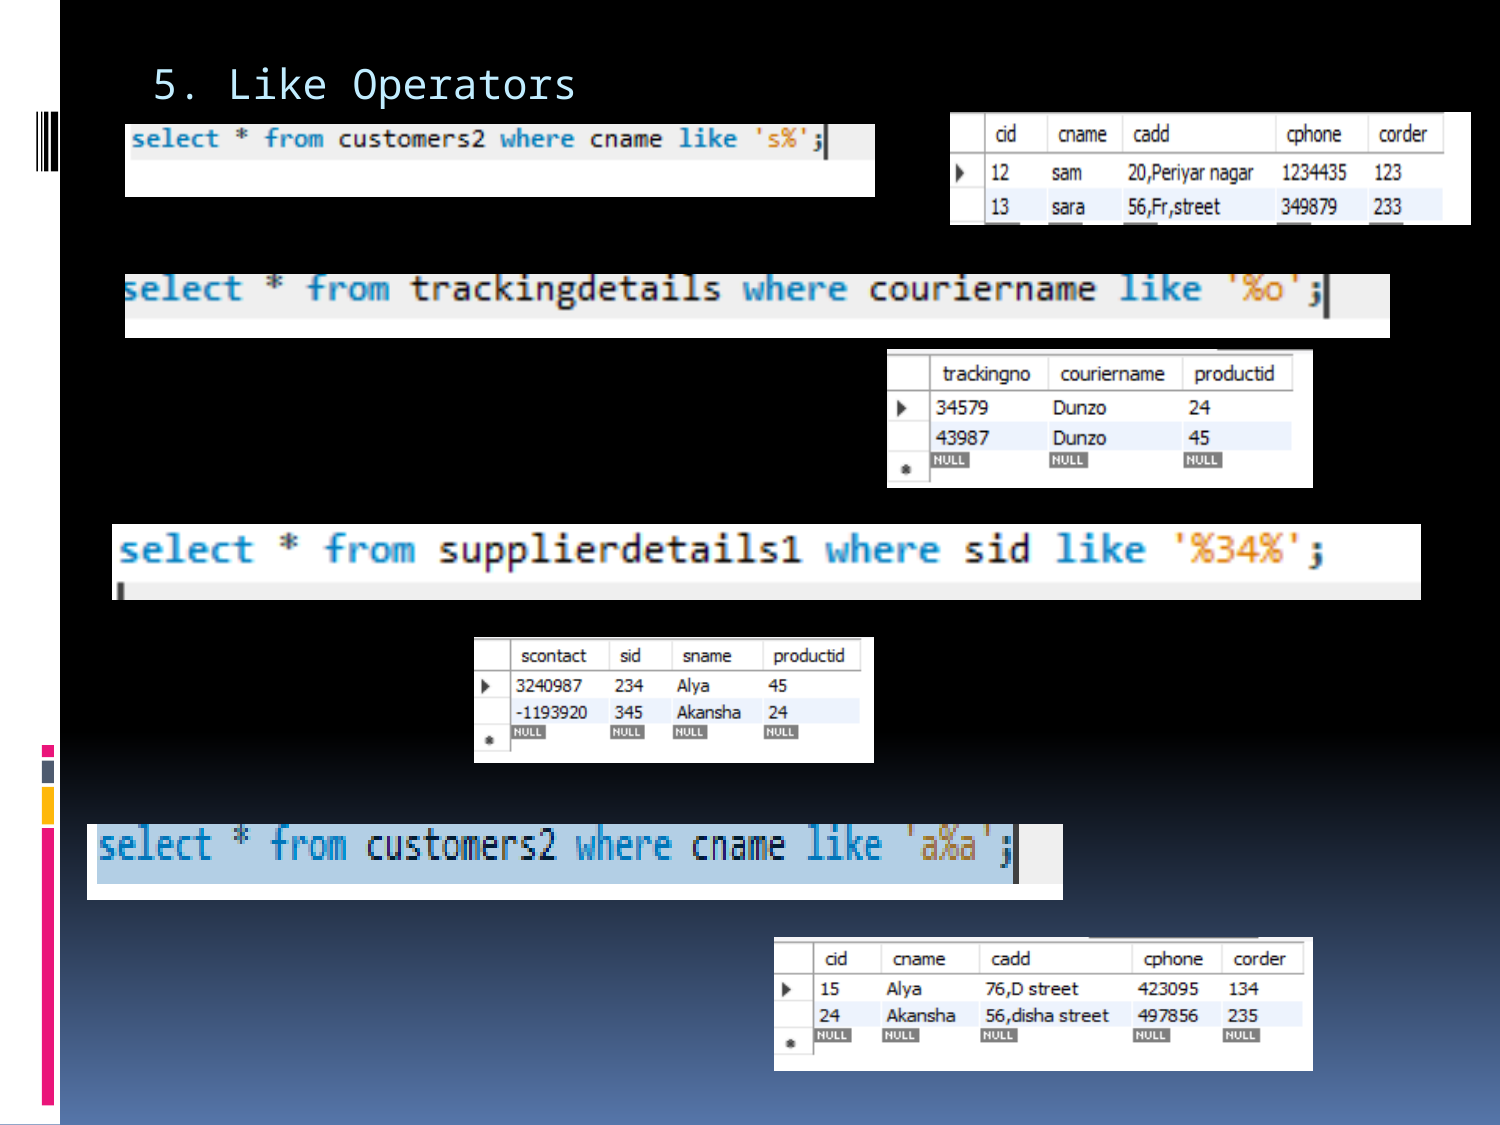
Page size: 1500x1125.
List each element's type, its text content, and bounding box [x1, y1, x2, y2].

picture [774, 937, 1313, 1071]
picture [887, 349, 1313, 488]
title 5. Like Operators [137, 50, 1413, 138]
picture [112, 524, 1421, 601]
picture [87, 824, 1063, 901]
picture [124, 274, 1391, 338]
picture [949, 112, 1471, 226]
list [124, 124, 876, 197]
picture [474, 637, 874, 763]
